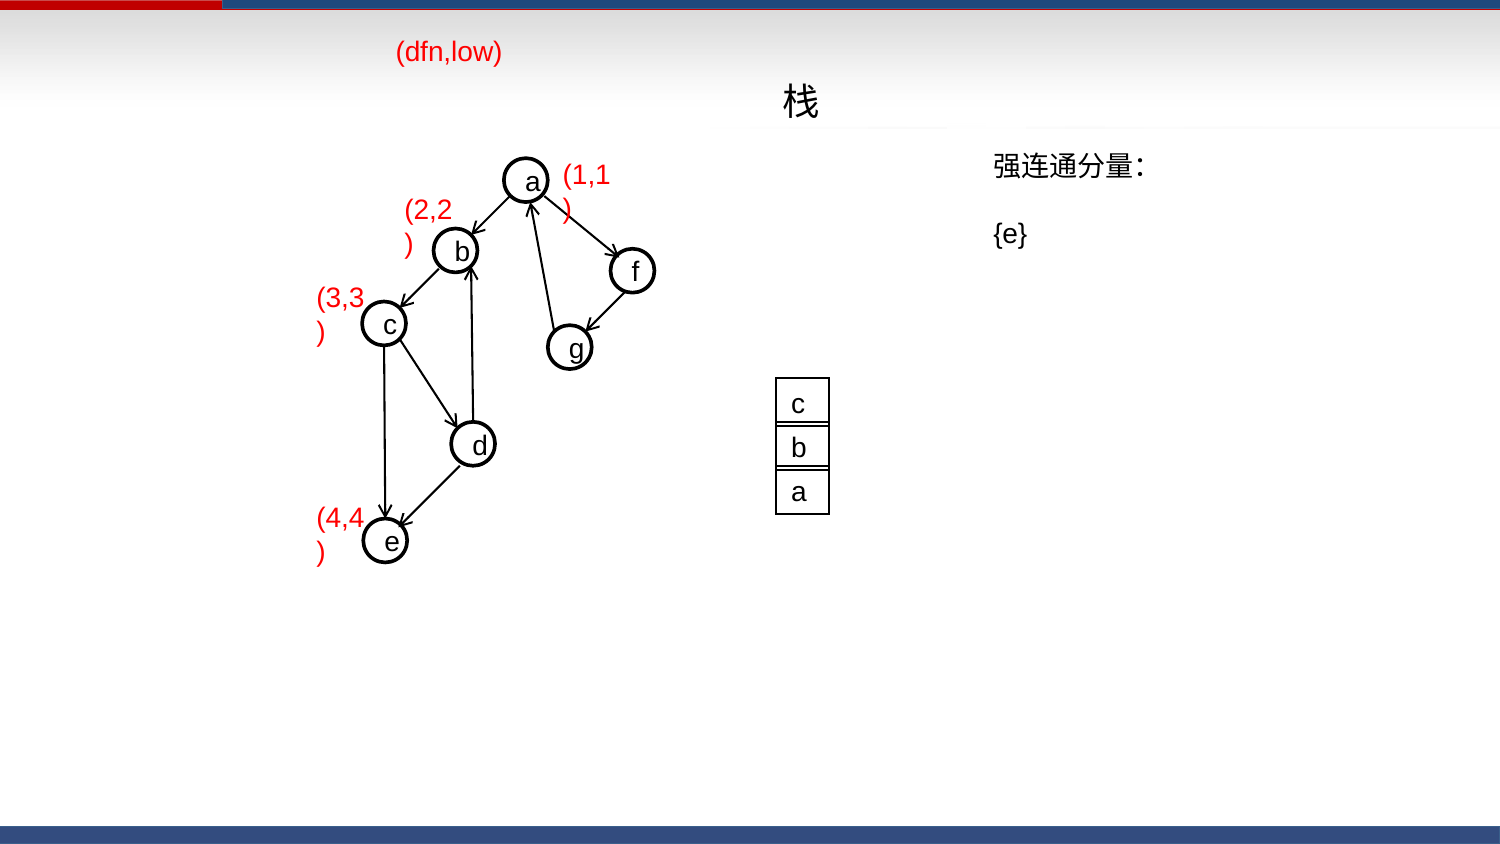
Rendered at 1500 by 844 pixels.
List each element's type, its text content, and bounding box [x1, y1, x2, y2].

text_box (7,7) [449, 433, 470, 439]
text_box 强连通分量： {e} [978, 140, 1164, 257]
text_box (2,2) [389, 184, 469, 267]
text_box c [381, 299, 409, 348]
text_box 栈 [767, 70, 821, 130]
text_box b [439, 243, 480, 275]
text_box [399, 268, 440, 309]
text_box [383, 354, 474, 413]
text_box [470, 195, 511, 236]
text_box (1,1) [547, 149, 627, 232]
text_box a [501, 156, 547, 205]
text_box d [449, 419, 498, 468]
text_box (dfn,low) [380, 26, 557, 75]
text_box (4,4) [301, 492, 381, 575]
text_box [393, 342, 551, 346]
text_box e [381, 516, 410, 565]
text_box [585, 292, 625, 332]
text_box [477, 254, 608, 280]
text_box g [546, 323, 594, 372]
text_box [543, 195, 620, 258]
text_box (3,3) [301, 272, 381, 355]
text_box a [776, 471, 830, 515]
picture [0, 10, 1500, 129]
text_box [398, 465, 461, 528]
text_box c [776, 377, 830, 427]
text_box b [776, 427, 830, 471]
text_box f [611, 246, 657, 295]
